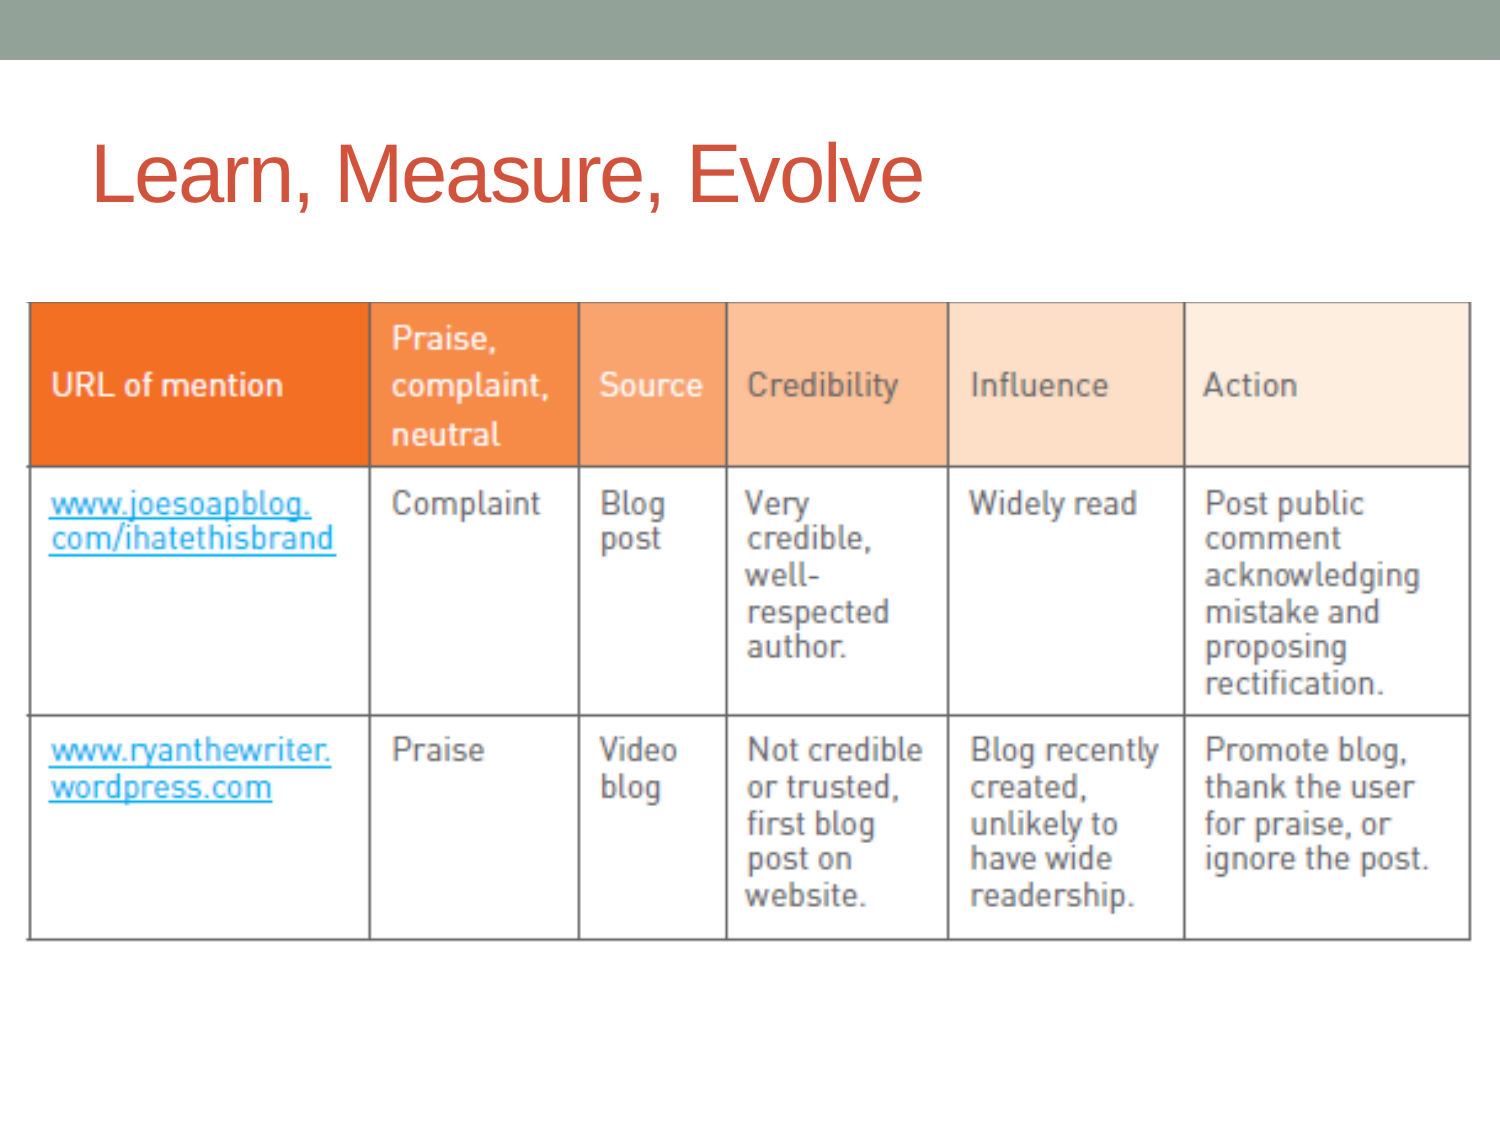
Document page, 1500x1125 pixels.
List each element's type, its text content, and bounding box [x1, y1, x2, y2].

title Learn, Measure, Evolve [75, 87, 1425, 250]
picture [0, 302, 1498, 981]
